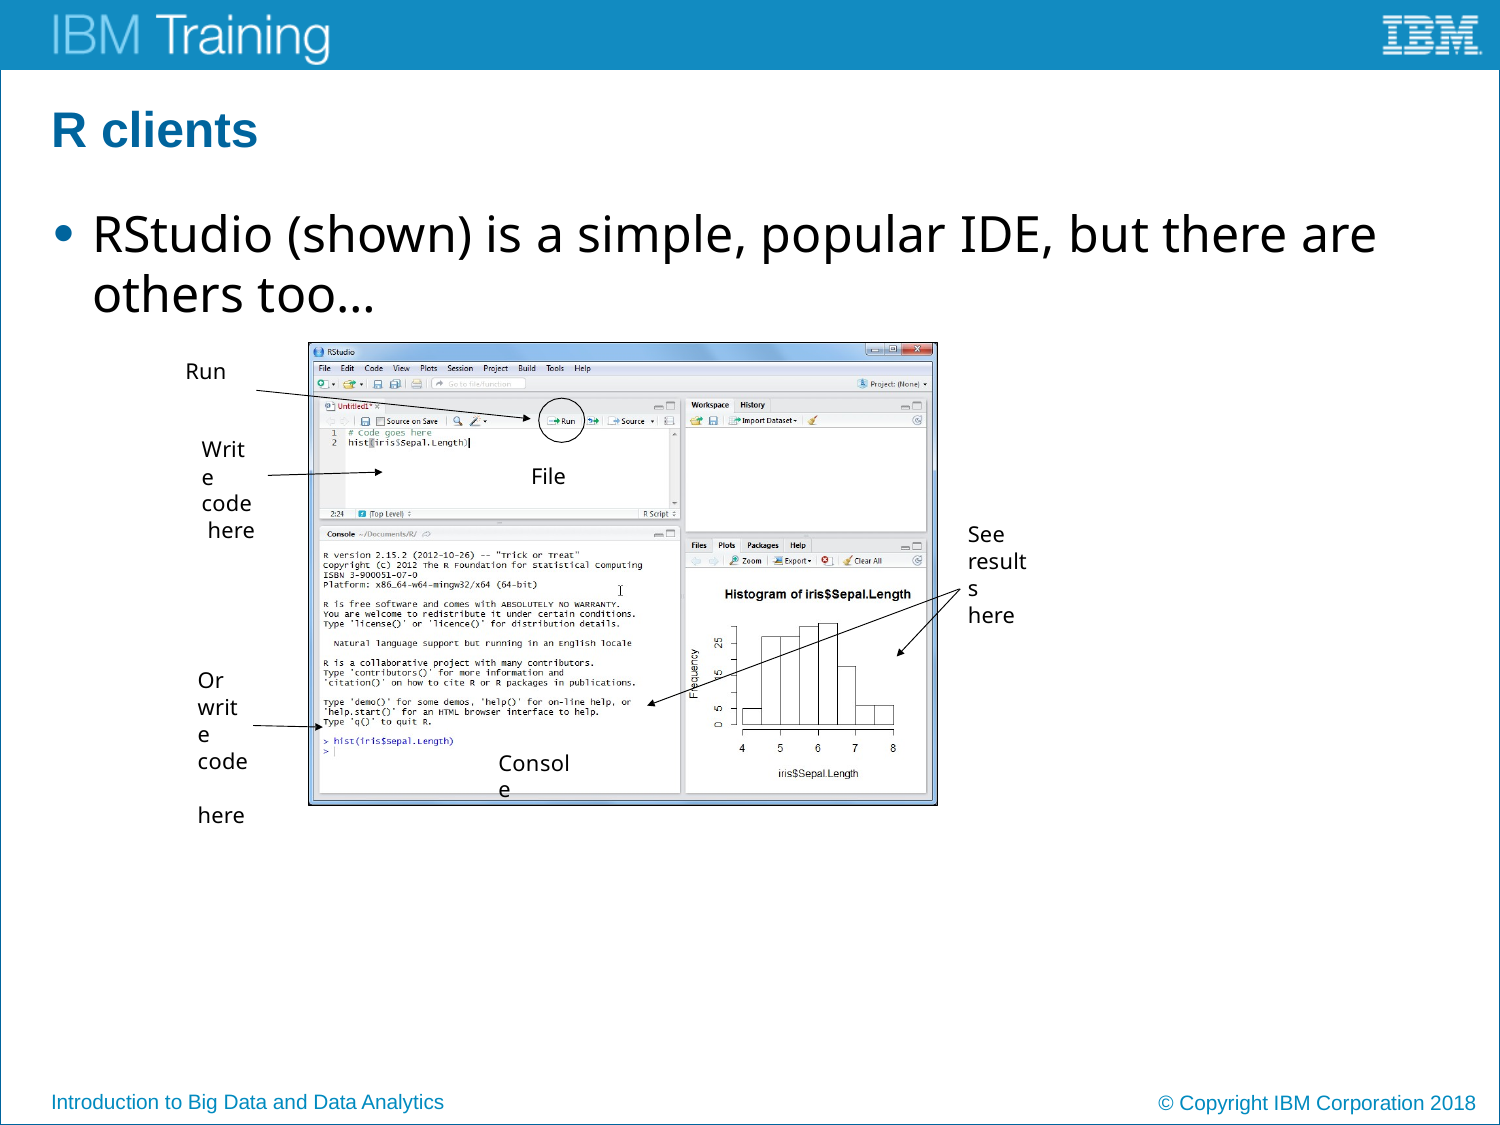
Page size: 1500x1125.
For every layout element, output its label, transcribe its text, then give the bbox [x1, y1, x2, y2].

text_box [267, 468, 383, 477]
list RStudio (shown) is a simple, popular IDE, but there are others too… [38, 195, 1484, 1074]
picture [0, 0, 1500, 70]
text_box [538, 398, 585, 443]
text_box Write code here [199, 433, 257, 544]
text_box File [528, 459, 567, 489]
text_box See results here [965, 518, 1036, 629]
text_box [308, 342, 938, 806]
text_box Or write code here [195, 663, 250, 828]
text_box [896, 588, 961, 657]
title R clients [36, 75, 1485, 180]
text_box [256, 389, 531, 422]
text_box [253, 723, 323, 731]
text_box Run [163, 350, 242, 391]
text_box [647, 588, 960, 707]
picture [1167, 1096, 1173, 1109]
text_box Console [496, 746, 579, 802]
picture [1158, 1095, 1166, 1109]
